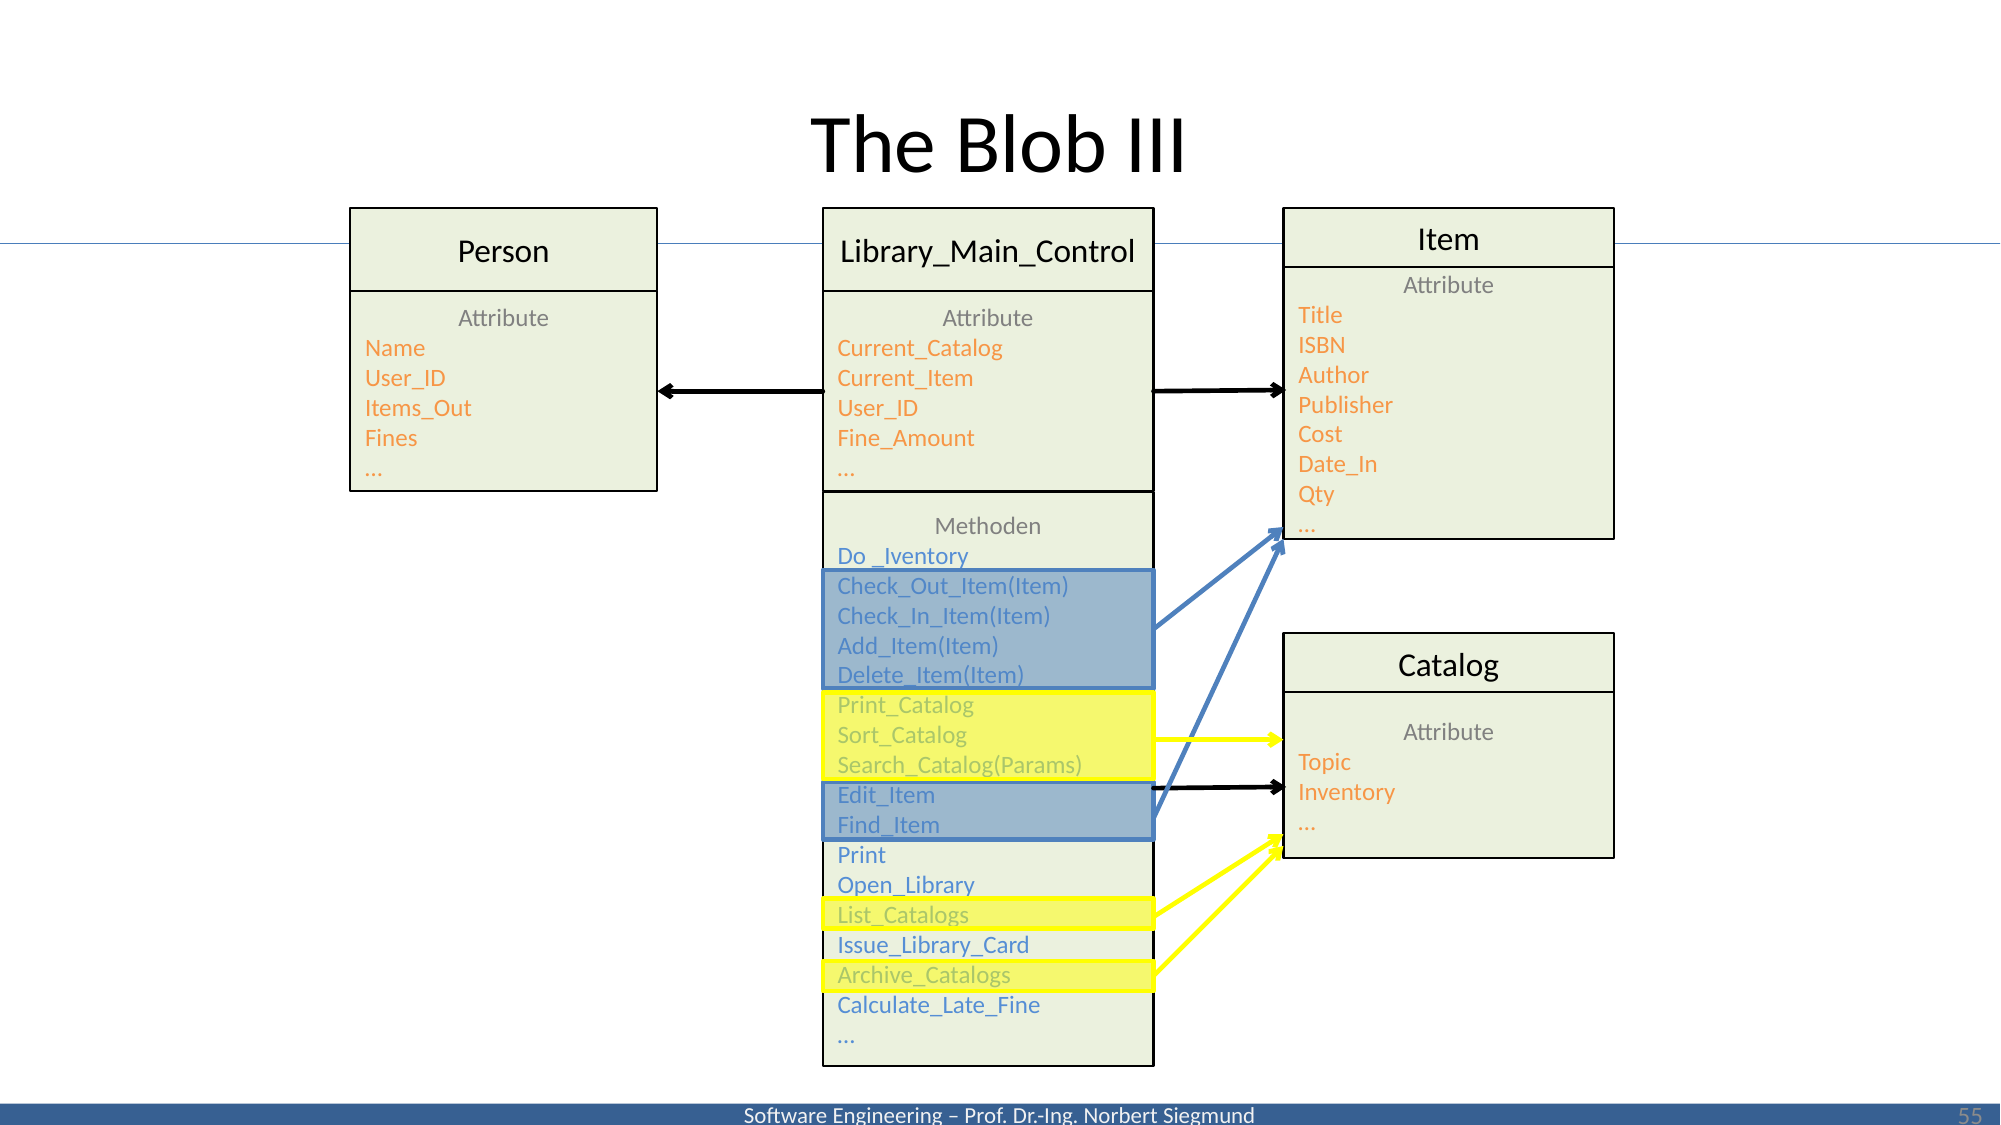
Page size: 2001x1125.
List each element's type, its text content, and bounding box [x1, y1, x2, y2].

text_box Item [1281, 206, 1616, 265]
text_box Library_Main_Control [821, 206, 1156, 289]
slide_number 55 [1531, 1084, 1999, 1125]
text_box Catalog [1289, 631, 1616, 690]
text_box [1153, 526, 1284, 538]
text_box Person [348, 206, 659, 289]
title The Blob III [99, 45, 1900, 233]
text_box [821, 896, 1148, 931]
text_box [1153, 833, 1284, 845]
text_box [1153, 845, 1284, 977]
text_box [821, 568, 1148, 690]
text_box [821, 959, 1156, 993]
text_box Attribute Topic Inventory … [1281, 690, 1616, 860]
text_box Attribute Title ISBN Author Publisher Cost Date_In Qty … [1281, 265, 1616, 541]
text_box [1153, 746, 1284, 819]
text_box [1153, 538, 1284, 739]
text_box [821, 781, 1156, 842]
text_box [821, 690, 1148, 781]
text_box Methoden Do _Iventory Check_Out_Item(Item) Check_In_Item(Item) Add_Item(Item) Delete_Item(Item) Print_Catalog Sort_Catalog Search_Catalog(Params) Edit_Item Find_Item Print Open_Library List_Catalogs Issue_Library_Card Archive_Catalogs Calculate_Late_Fine … [821, 993, 1156, 1068]
text_box Methoden Do _Iventory Check_Out_Item(Item) Check_In_Item(Item) Add_Item(Item) Delete_Item(Item) Print_Catalog Sort_Catalog Search_Catalog(Params) Edit_Item Find_Item Print Open_Library List_Catalogs Issue_Library_Card Archive_Catalogs Calculate_Late_Fine … [821, 931, 1148, 959]
text_box Attribute Current_Catalog Current_Item User_ID Fine_Amount … [821, 289, 1156, 490]
text_box Methoden Do _Iventory Check_Out_Item(Item) Check_In_Item(Item) Add_Item(Item) Delete_Item(Item) Print_Catalog Sort_Catalog Search_Catalog(Params) Edit_Item Find_Item Print Open_Library List_Catalogs Issue_Library_Card Archive_Catalogs Calculate_Late_Fine … [821, 842, 1148, 896]
text_box Attribute Name User_ID Items_Out Fines … [348, 289, 659, 494]
text_box Methoden Do _Iventory Check_Out_Item(Item) Check_In_Item(Item) Add_Item(Item) Delete_Item(Item) Print_Catalog Sort_Catalog Search_Catalog(Params) Edit_Item Find_Item Print Open_Library List_Catalogs Issue_Library_Card Archive_Catalogs Calculate_Late_Fine … [821, 490, 1156, 568]
